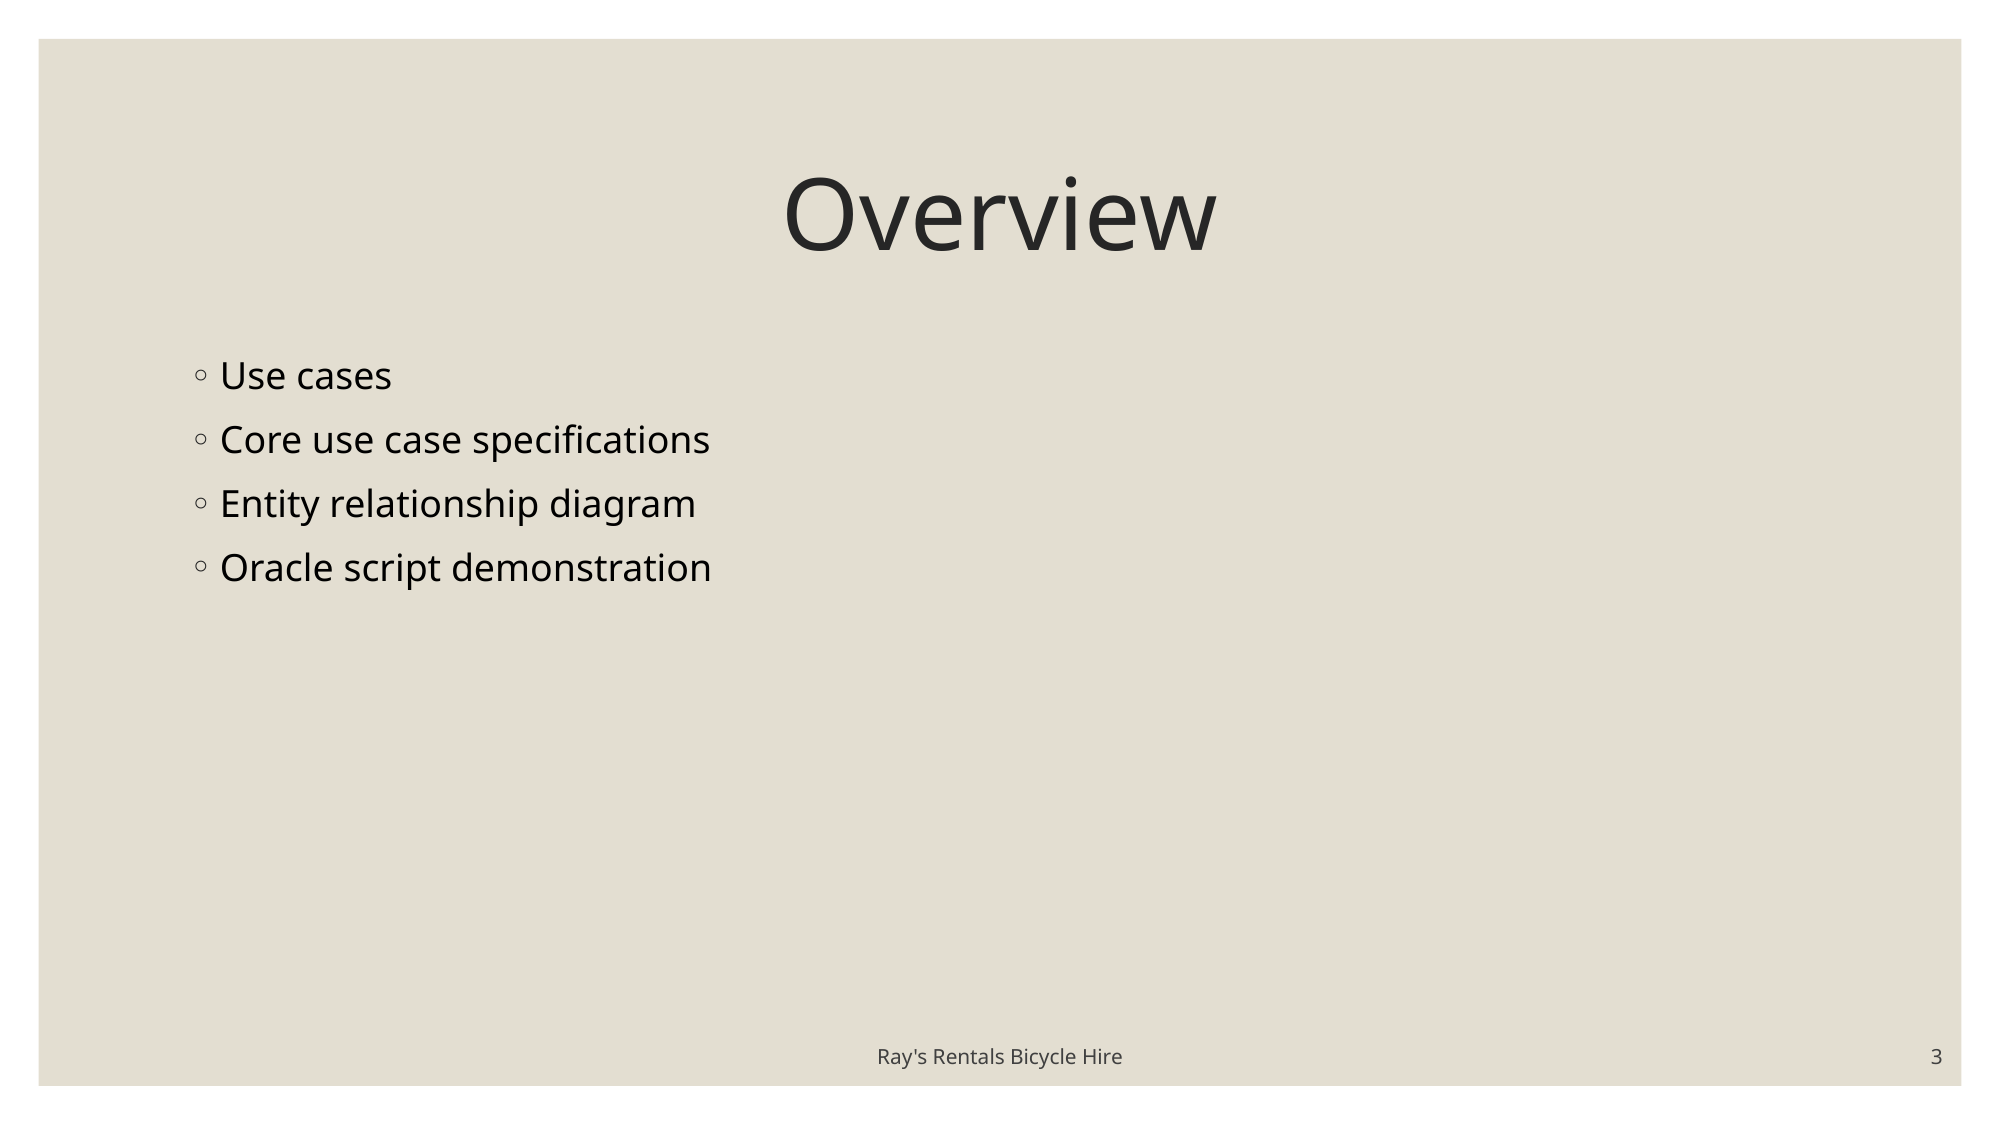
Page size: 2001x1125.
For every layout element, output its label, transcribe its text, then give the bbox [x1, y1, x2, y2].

slide_number 3 [1717, 1034, 1958, 1080]
footer Ray's Rentals Bicycle Hire [572, 1034, 1428, 1080]
list Use cases Core use case specifications Entity relationship diagram Oracle script demonstration [174, 345, 1825, 990]
title Overview [174, 105, 1825, 331]
